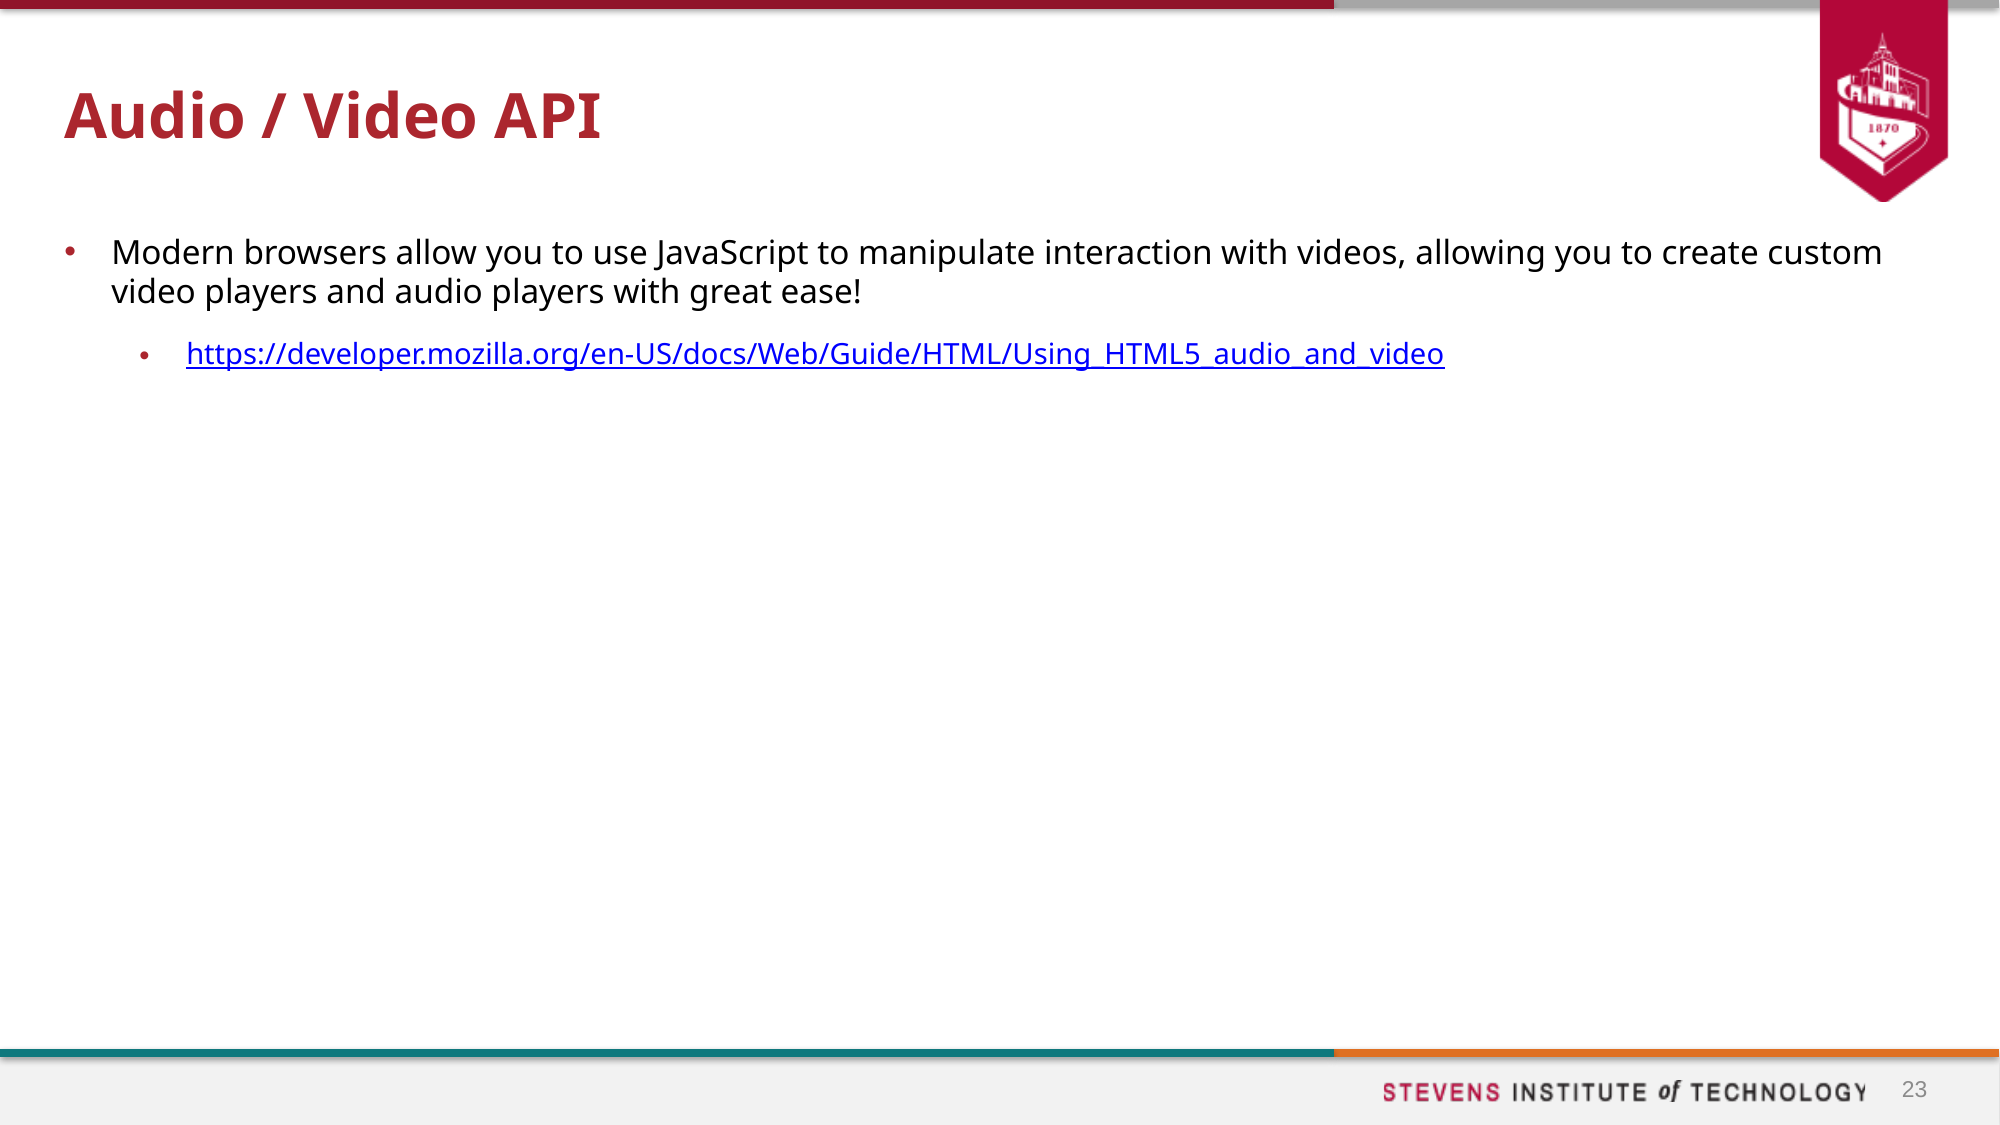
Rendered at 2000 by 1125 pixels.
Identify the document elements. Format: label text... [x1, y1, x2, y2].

list Modern browsers allow you to use JavaScript to manipulate interaction with videos, allowing you to create custom video players and audio players with great ease! https://developer.mozilla.org/en-US/docs/Web/Guide/HTML/Using_HTML5_audio_and_video [49, 223, 1951, 943]
title Audio / Video API [49, 68, 1661, 157]
slide_number 23 [1862, 1057, 1967, 1118]
